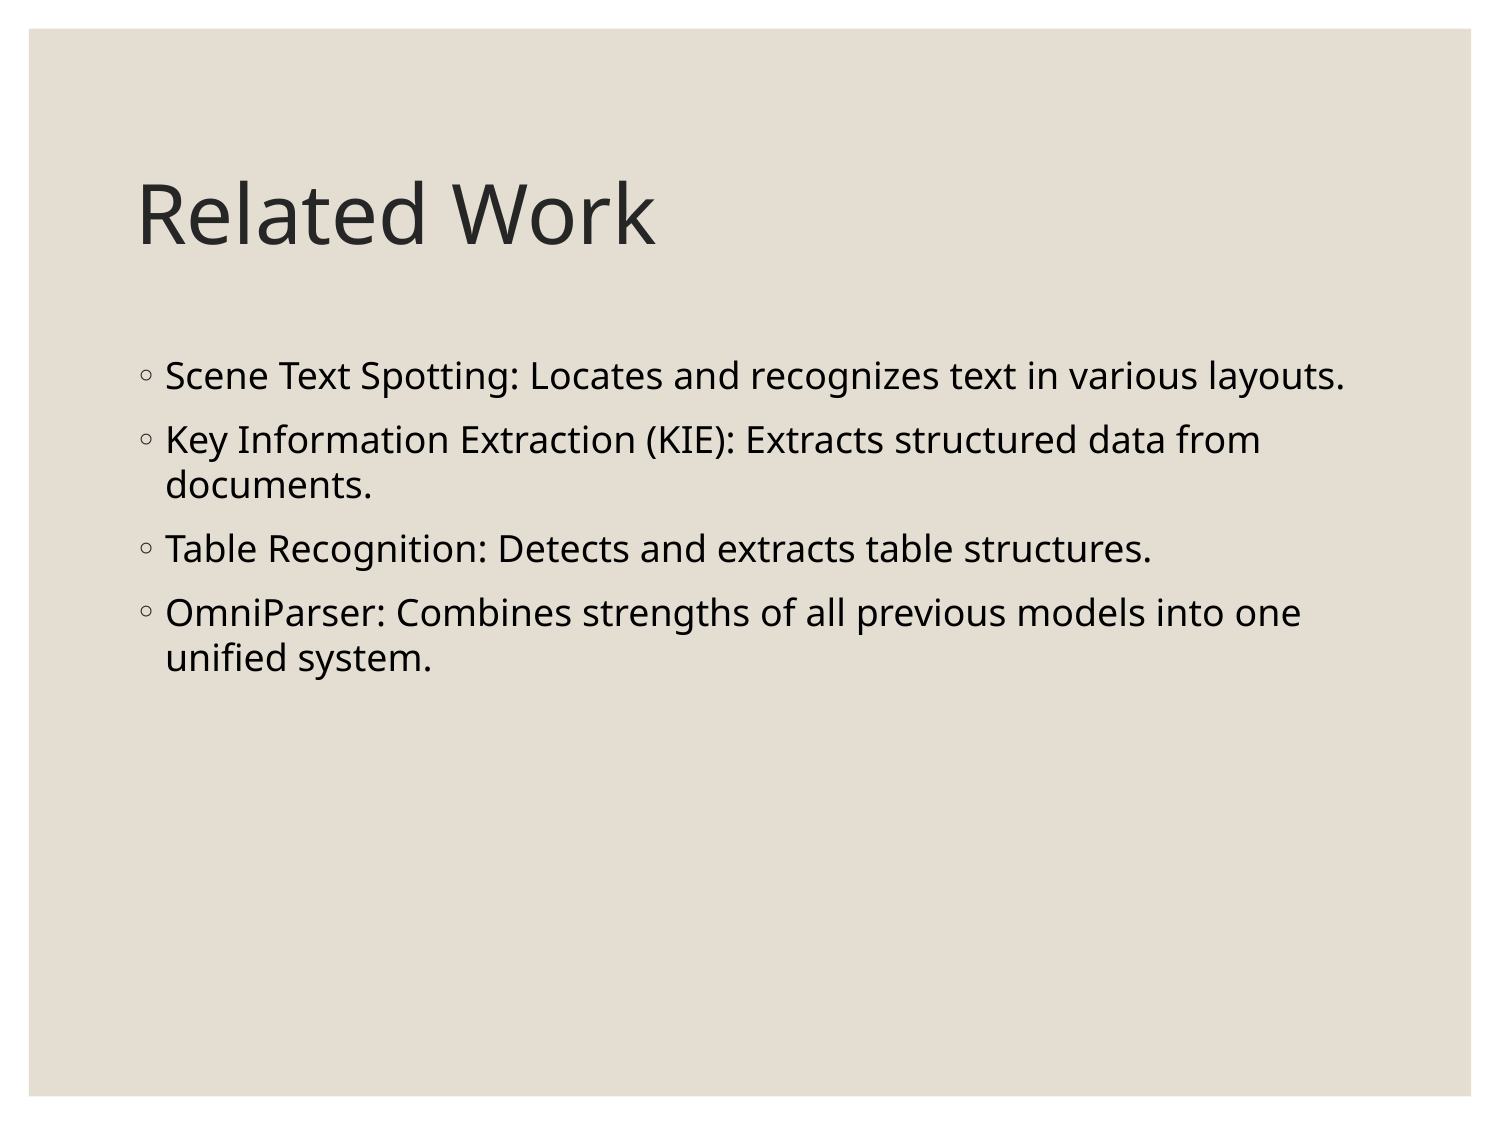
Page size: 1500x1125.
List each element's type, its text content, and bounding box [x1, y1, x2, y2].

title Related Work [120, 105, 1380, 331]
list Scene Text Spotting: Locates and recognizes text in various layouts. Key Information Extraction (KIE): Extracts structured data from documents. Table Recognition: Detects and extracts table structures. OmniParser: Combines strengths of all previous models into one unified system. [120, 345, 1380, 990]
